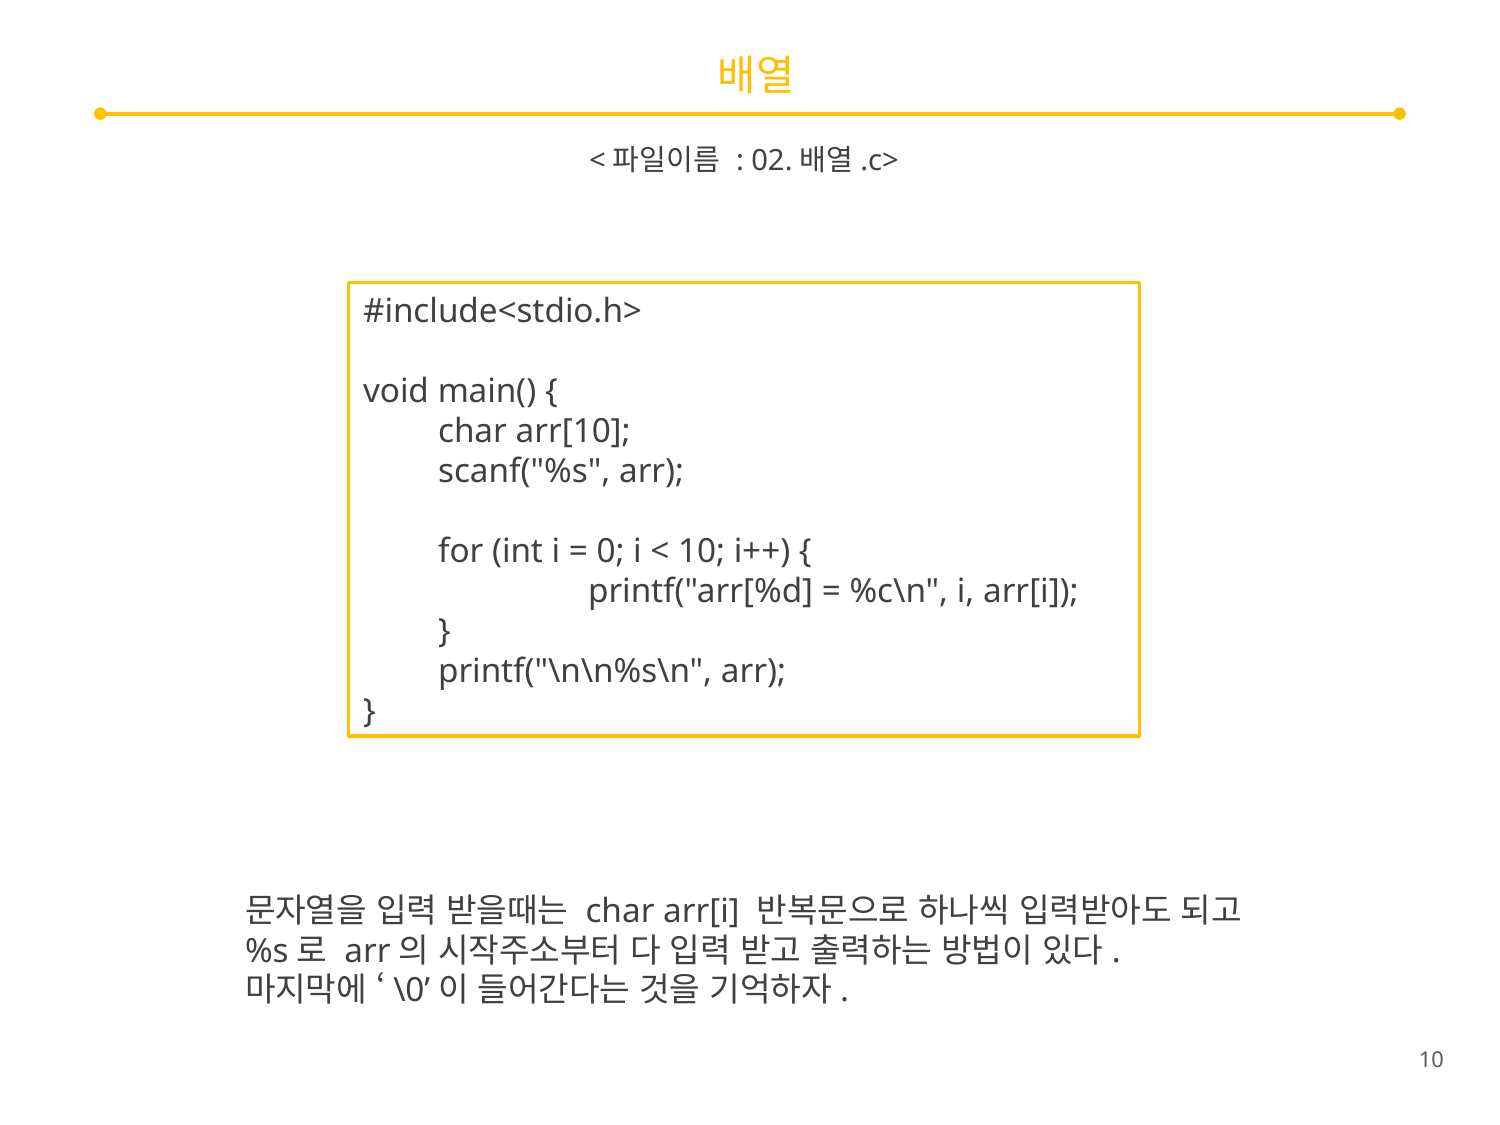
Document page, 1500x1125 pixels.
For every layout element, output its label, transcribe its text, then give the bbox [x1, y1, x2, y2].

text_box <파일이름 : 02.배열.c> [100, 133, 1388, 184]
title 배열 [123, 45, 1388, 102]
text_box 문자열을 입력 받을때는 char arr[i] 반복문으로 하나씩 입력받아도 되고 %s로 arr의 시작주소부터 다 입력 받고 출력하는 방법이 있다. 마지막에 ‘\0’이 들어간다는 것을 기억하자. [230, 881, 1258, 1016]
text_box #include<stdio.h> void main() { char arr[10]; scanf("%s", arr); for (int i = 0; i < 10; i++) { printf("arr[%d] = %c\n", i, arr[i]); } printf("\n\n%s\n", arr); } [348, 282, 1140, 737]
